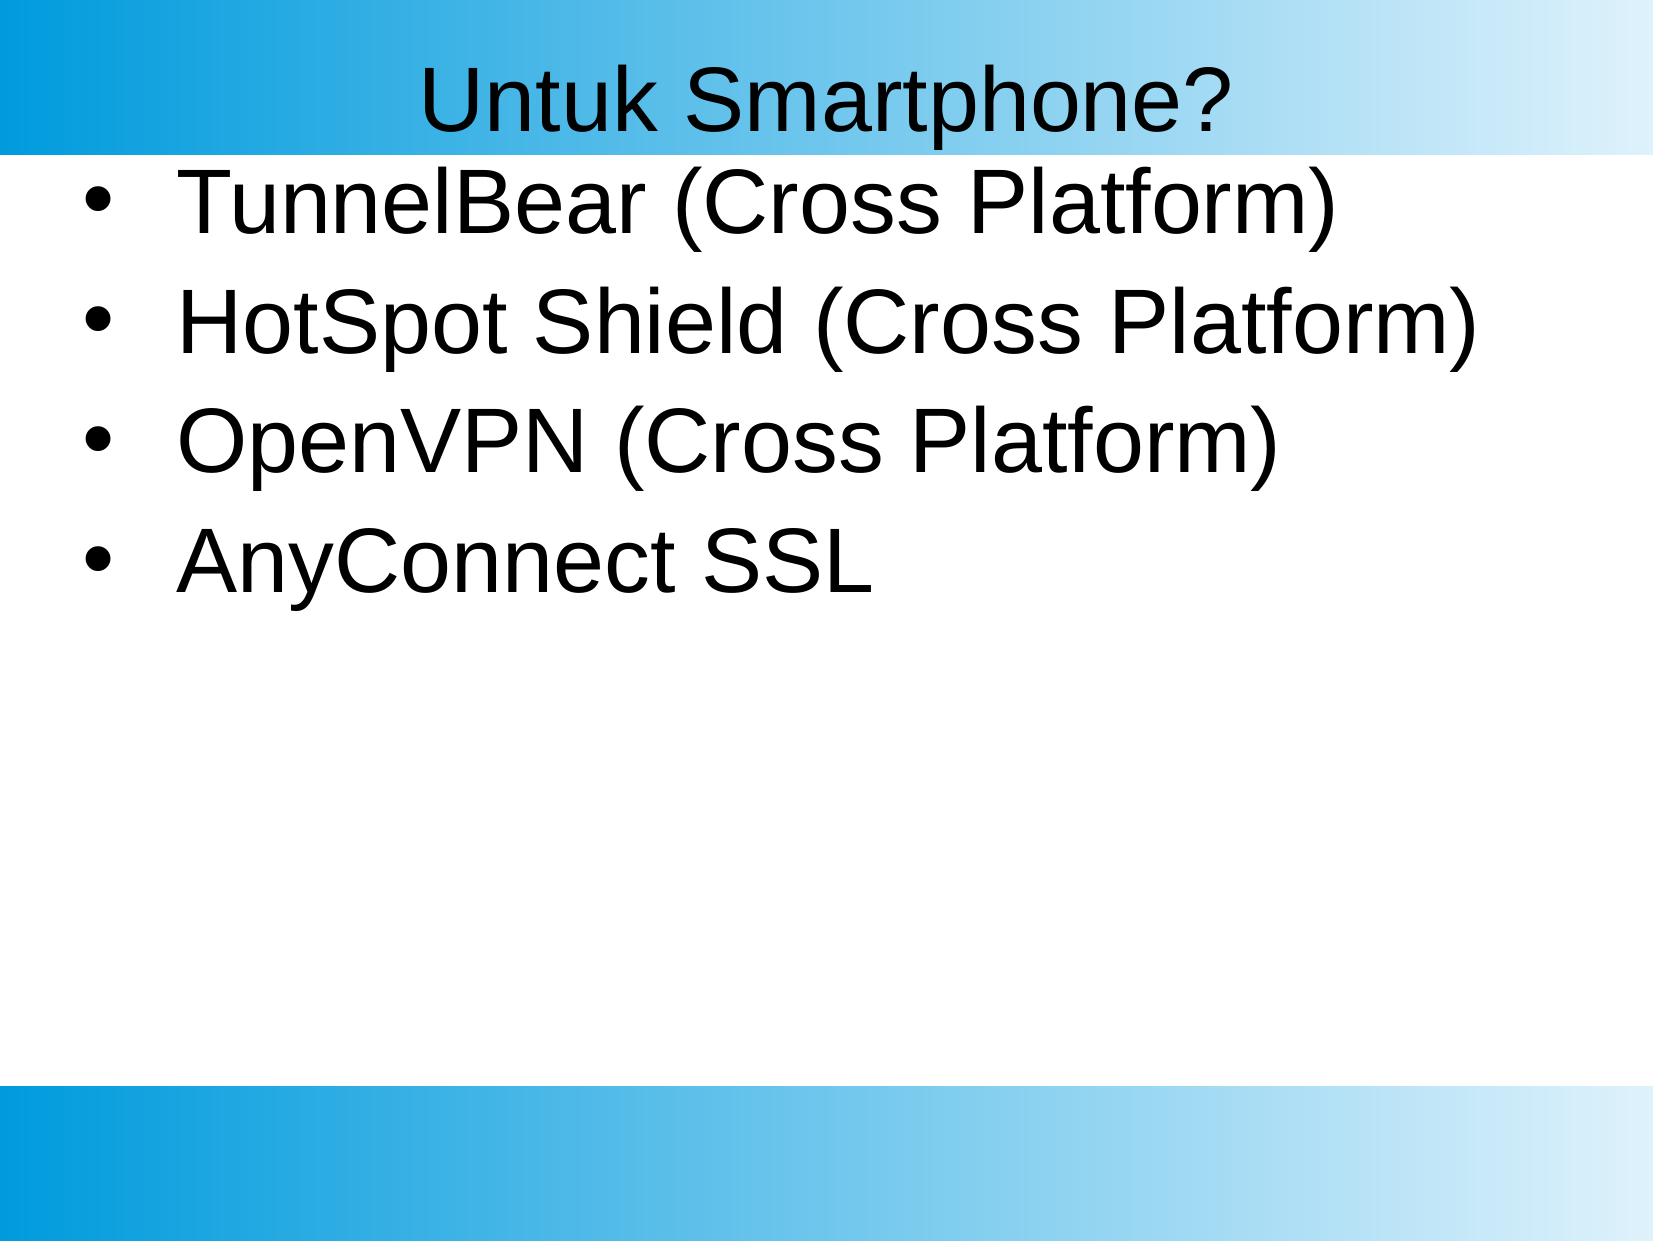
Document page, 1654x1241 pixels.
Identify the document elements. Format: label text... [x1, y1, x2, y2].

list TunnelBear (Cross Platform) HotSpot Shield (Cross Platform) OpenVPN (Cross Platform) AnyConnect SSL [82, 153, 1571, 1091]
title Untuk Smartphone? [82, 49, 1571, 153]
